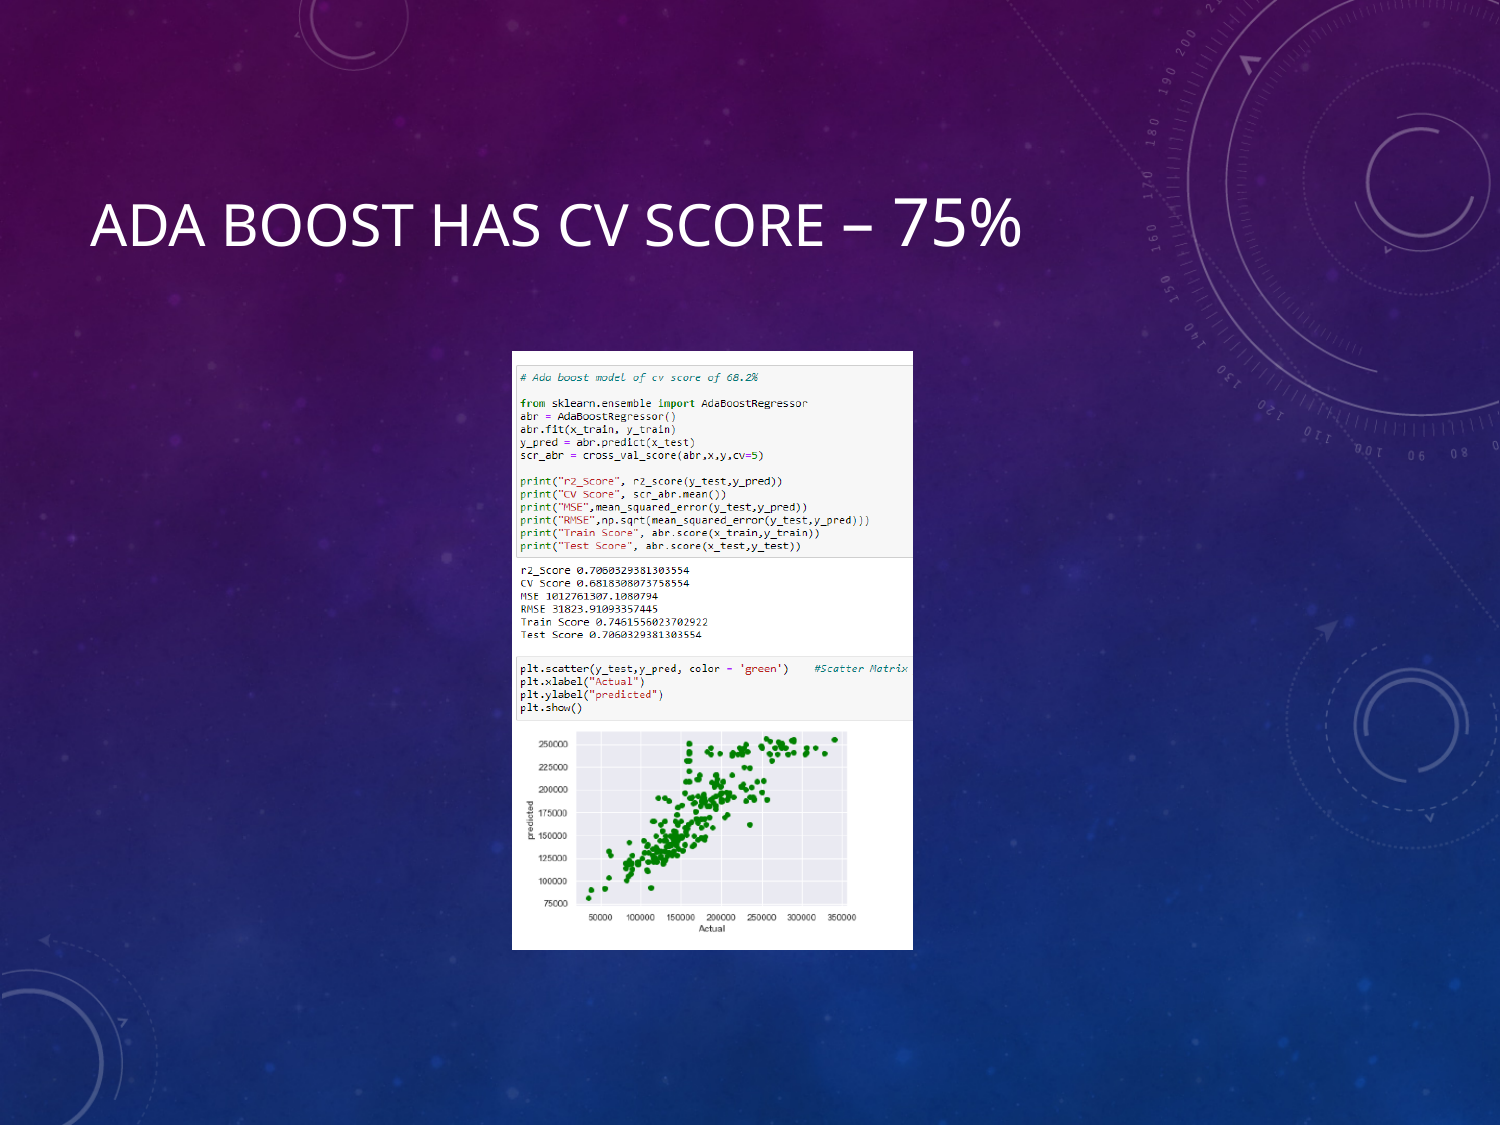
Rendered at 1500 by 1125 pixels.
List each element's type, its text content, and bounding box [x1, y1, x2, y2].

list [512, 350, 913, 951]
picture [0, 0, 1500, 1125]
title Ada Boost has CV Score – 75% [75, 99, 1350, 339]
